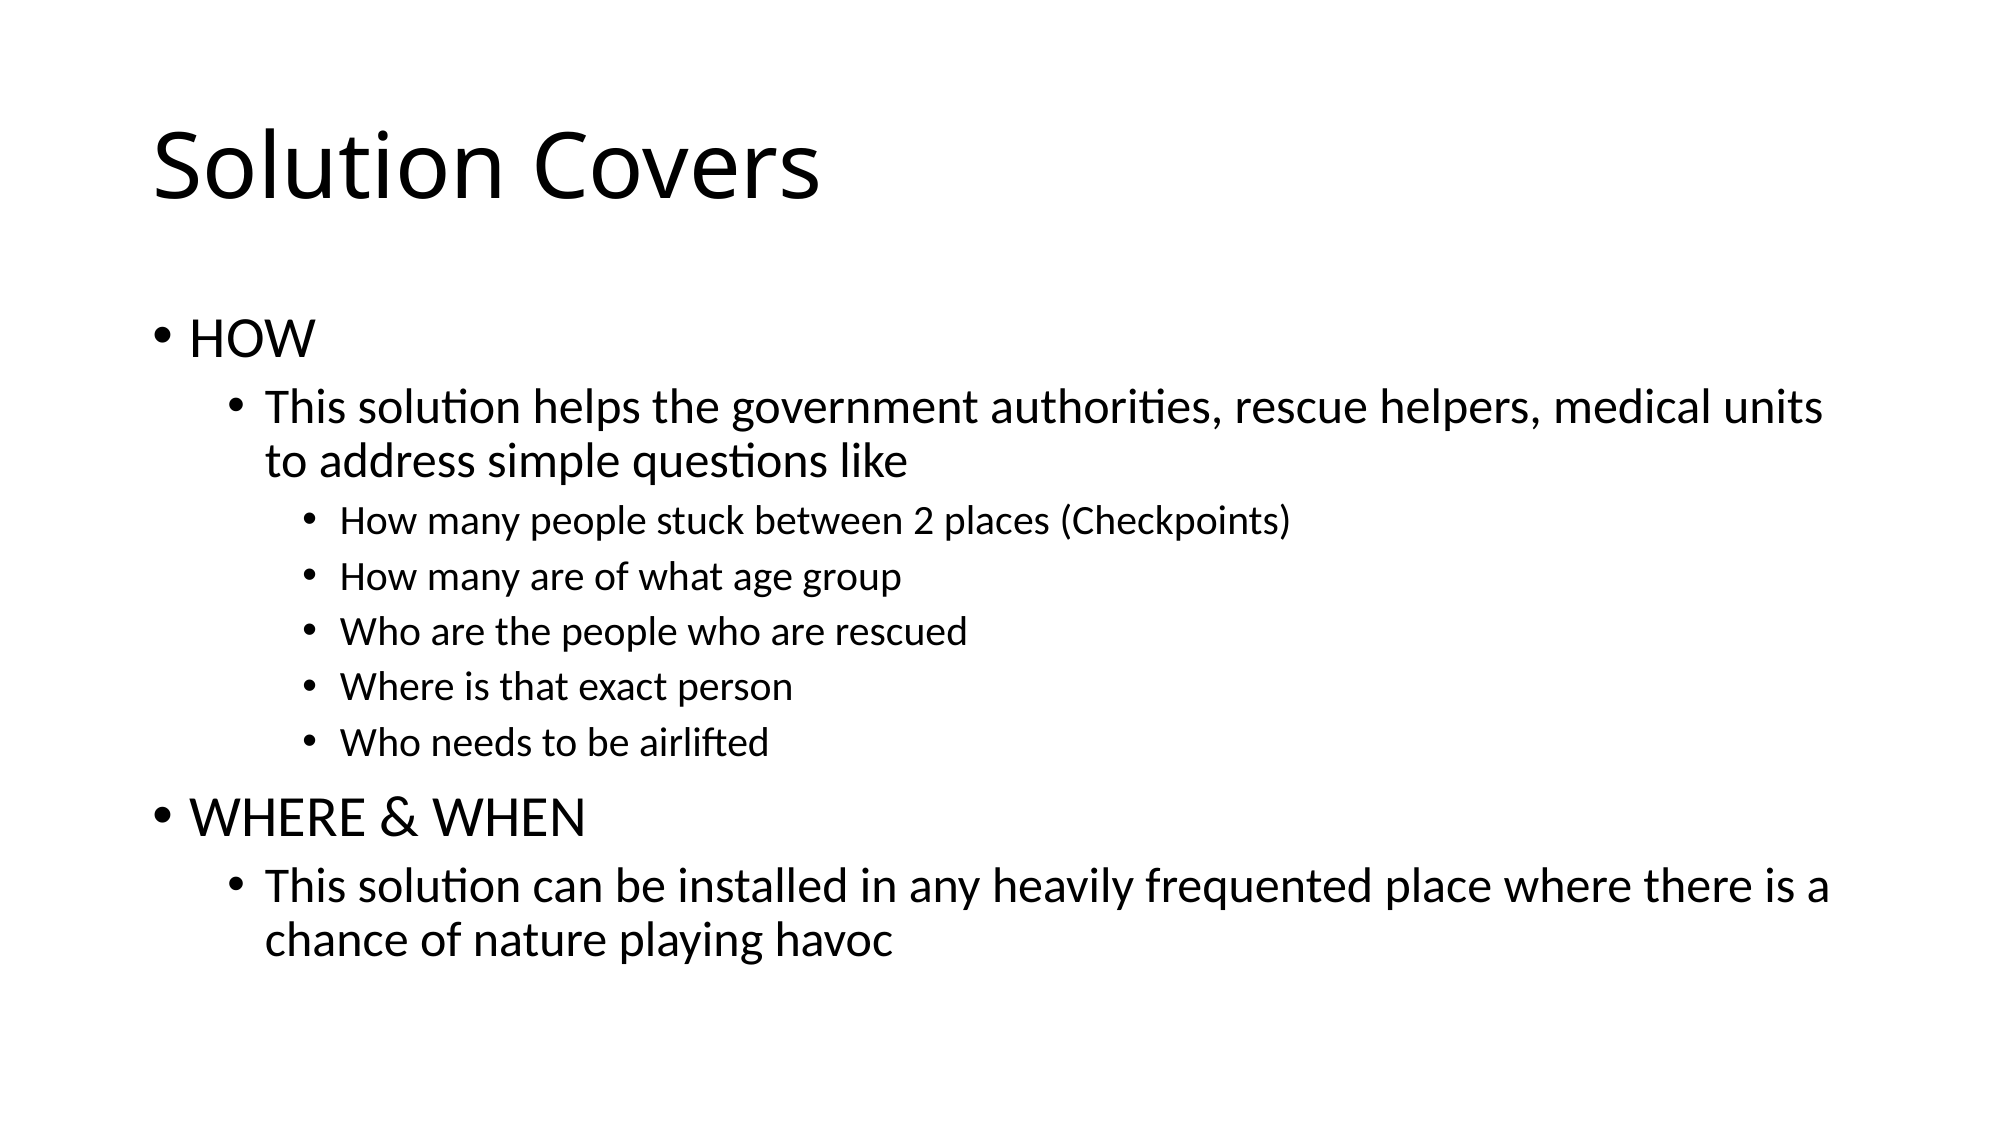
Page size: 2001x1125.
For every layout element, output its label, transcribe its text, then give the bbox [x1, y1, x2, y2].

title Solution Covers [137, 59, 1863, 278]
list HOW This solution helps the government authorities, rescue helpers, medical units to address simple questions like How many people stuck between 2 places (Checkpoints) How many are of what age group Who are the people who are rescued Where is that exact person Who needs to be airlifted WHERE & WHEN This solution can be installed in any heavily frequented place where there is a chance of nature playing havoc [137, 299, 1863, 1014]
